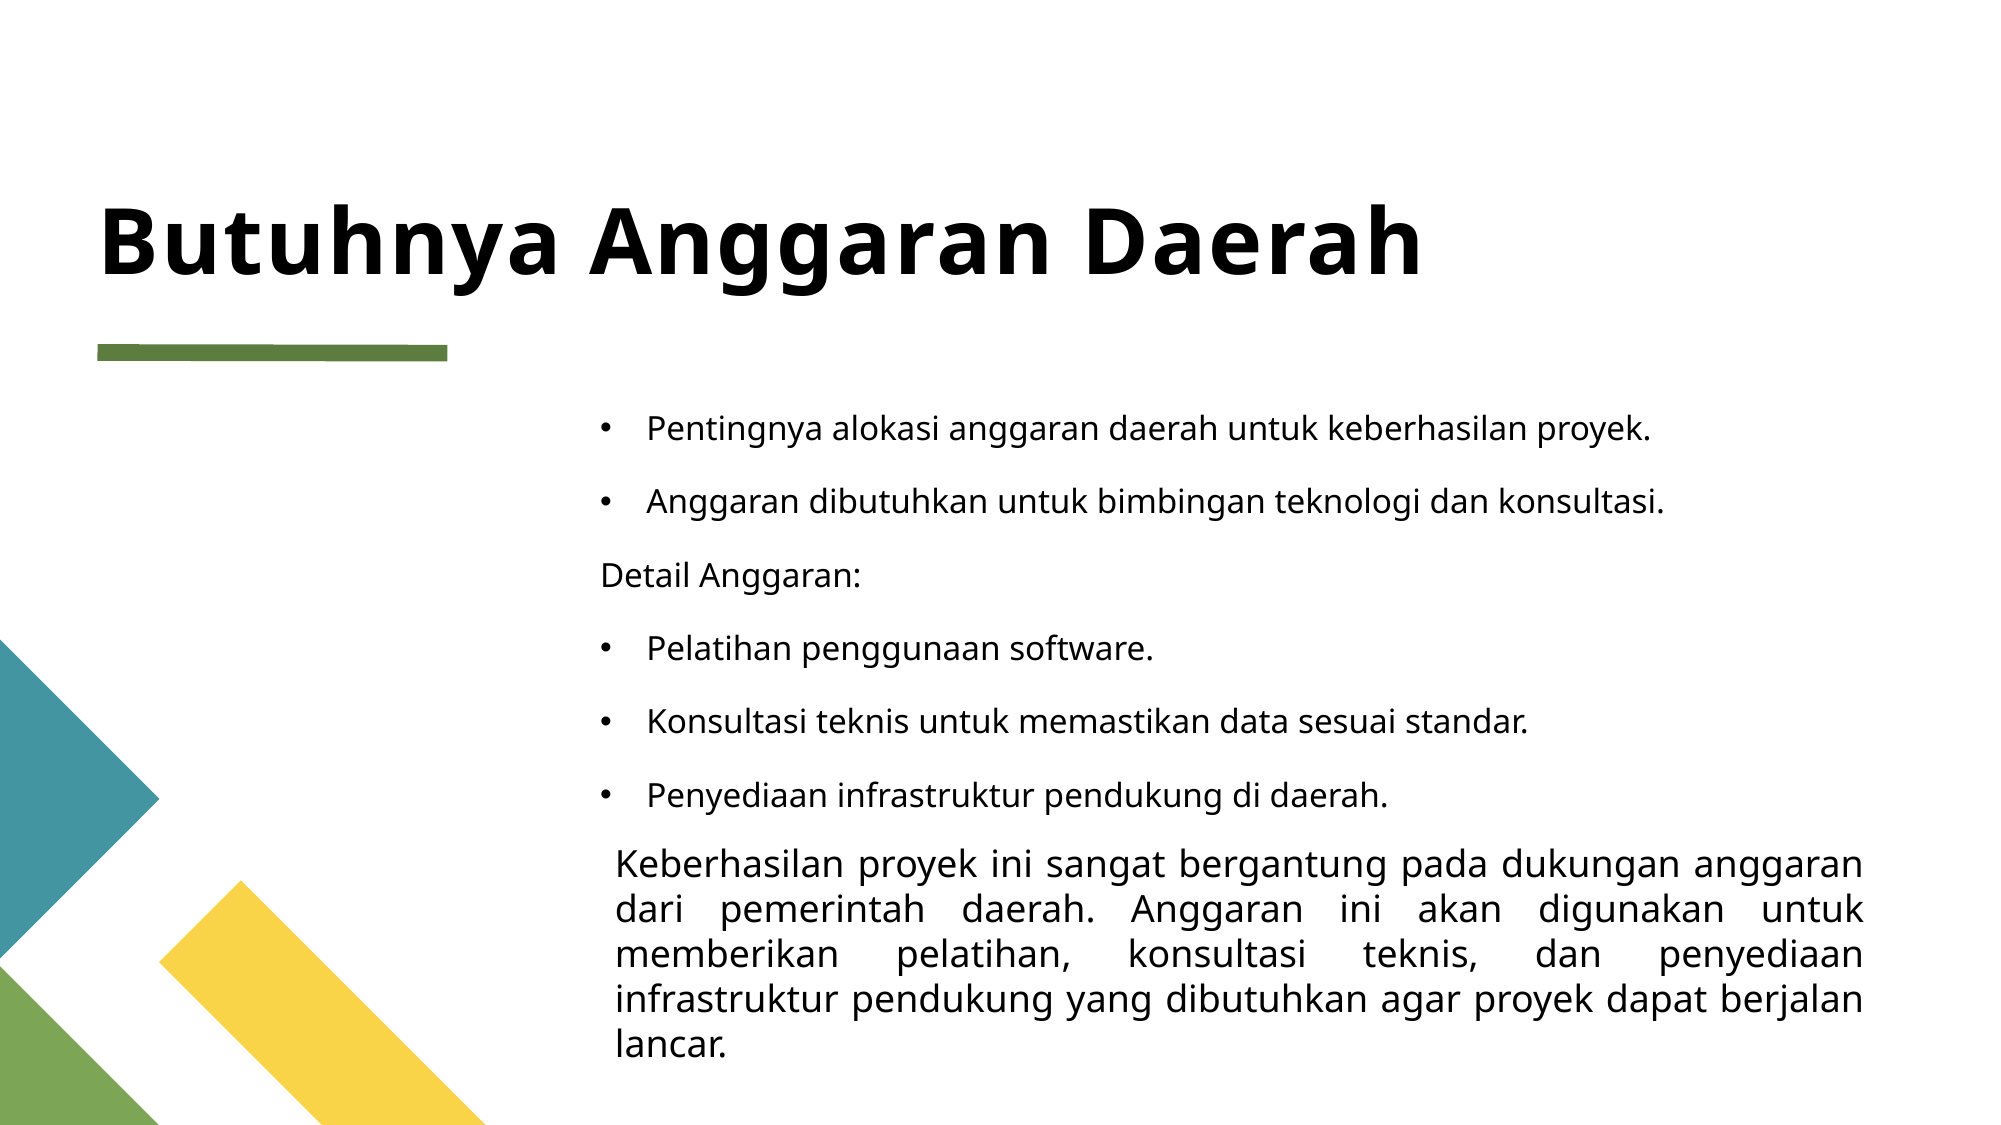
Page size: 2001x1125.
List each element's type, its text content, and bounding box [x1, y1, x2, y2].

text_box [0, 639, 486, 1125]
title Butuhnya Anggaran Daerah [97, 16, 1882, 293]
list Pentingnya alokasi anggaran daerah untuk keberhasilan proyek. Anggaran dibutuhkan untuk bimbingan teknologi dan konsultasi. Detail Anggaran: Pelatihan penggunaan software. Konsultasi teknis untuk memastikan data sesuai standar. Penyediaan infrastruktur pendukung di daerah. [600, 374, 1882, 815]
text_box Keberhasilan proyek ini sangat bergantung pada dukungan anggaran dari pemerintah daerah. Anggaran ini akan digunakan untuk memberikan pelatihan, konsultasi teknis, dan penyediaan infrastruktur pendukung yang dibutuhkan agar proyek dapat berjalan lancar. [599, 832, 1880, 1073]
